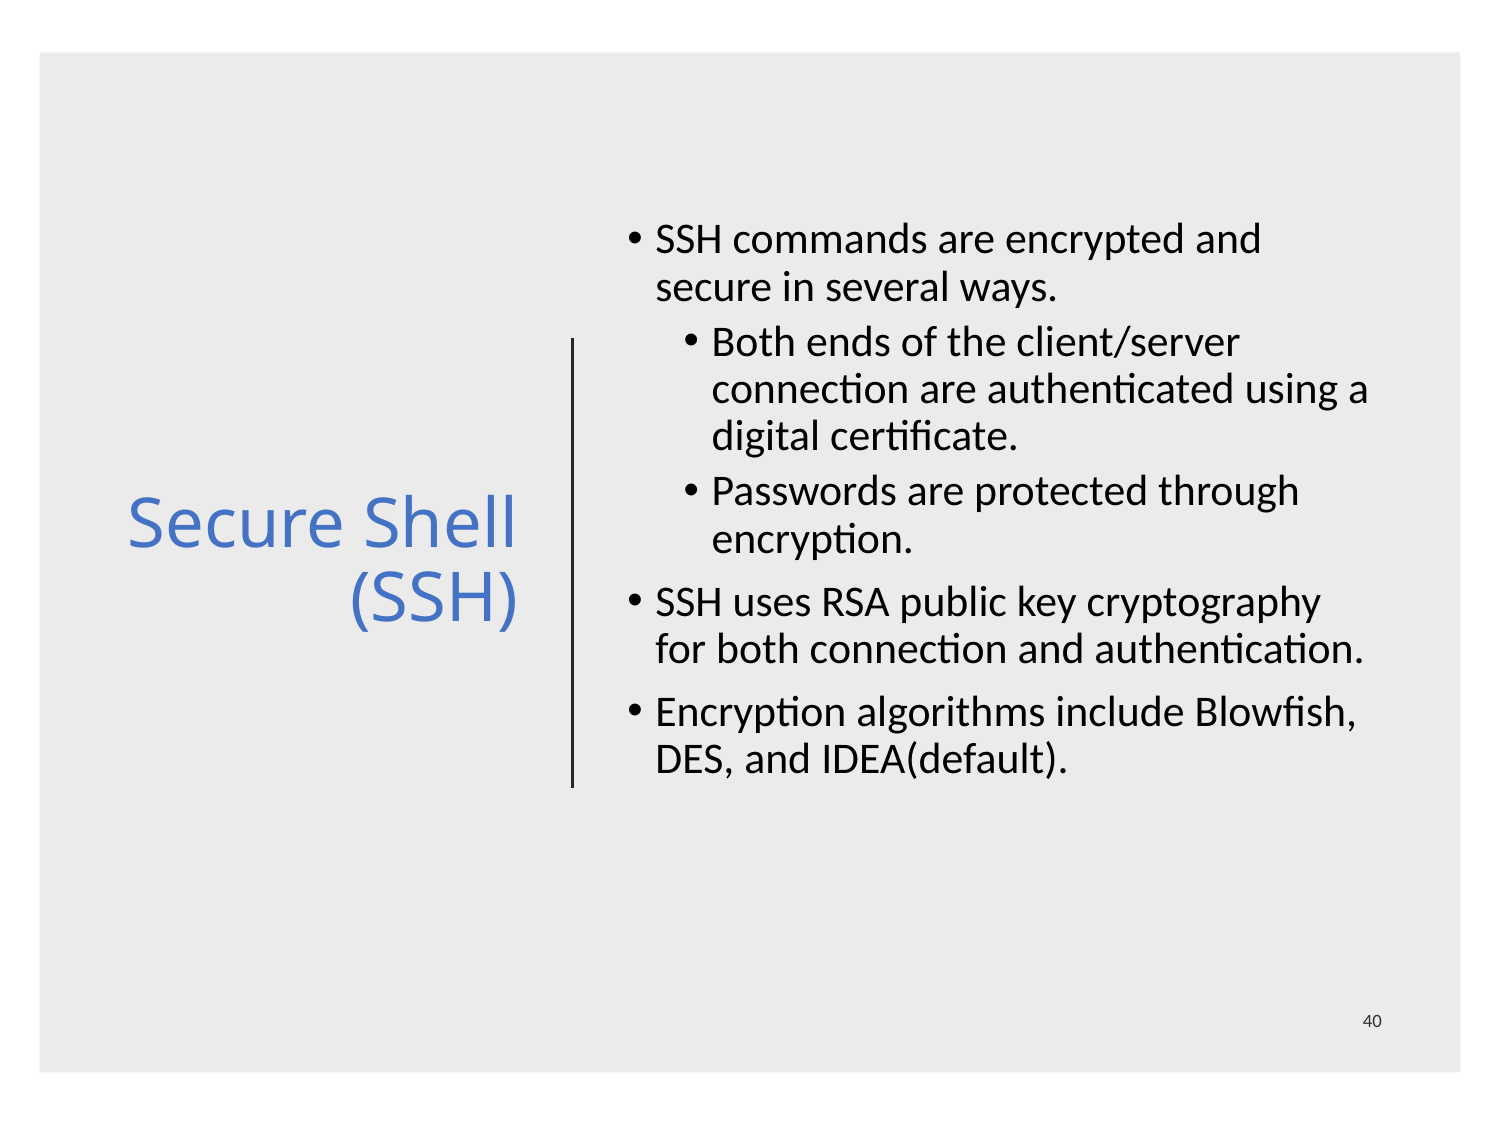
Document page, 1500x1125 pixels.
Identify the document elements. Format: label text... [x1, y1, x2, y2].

text_box [38, 51, 1461, 1073]
title Secure Shell (SSH) [103, 158, 533, 967]
list SSH commands are encrypted and secure in several ways. Both ends of the client/server connection are authenticated using a digital certificate. Passwords are protected through encryption. SSH uses RSA public key cryptography for both connection and authentication. Encryption algorithms include Blowfish, DES, and IDEA(default). [612, 158, 1397, 967]
slide_number 40 [1300, 989, 1397, 1050]
